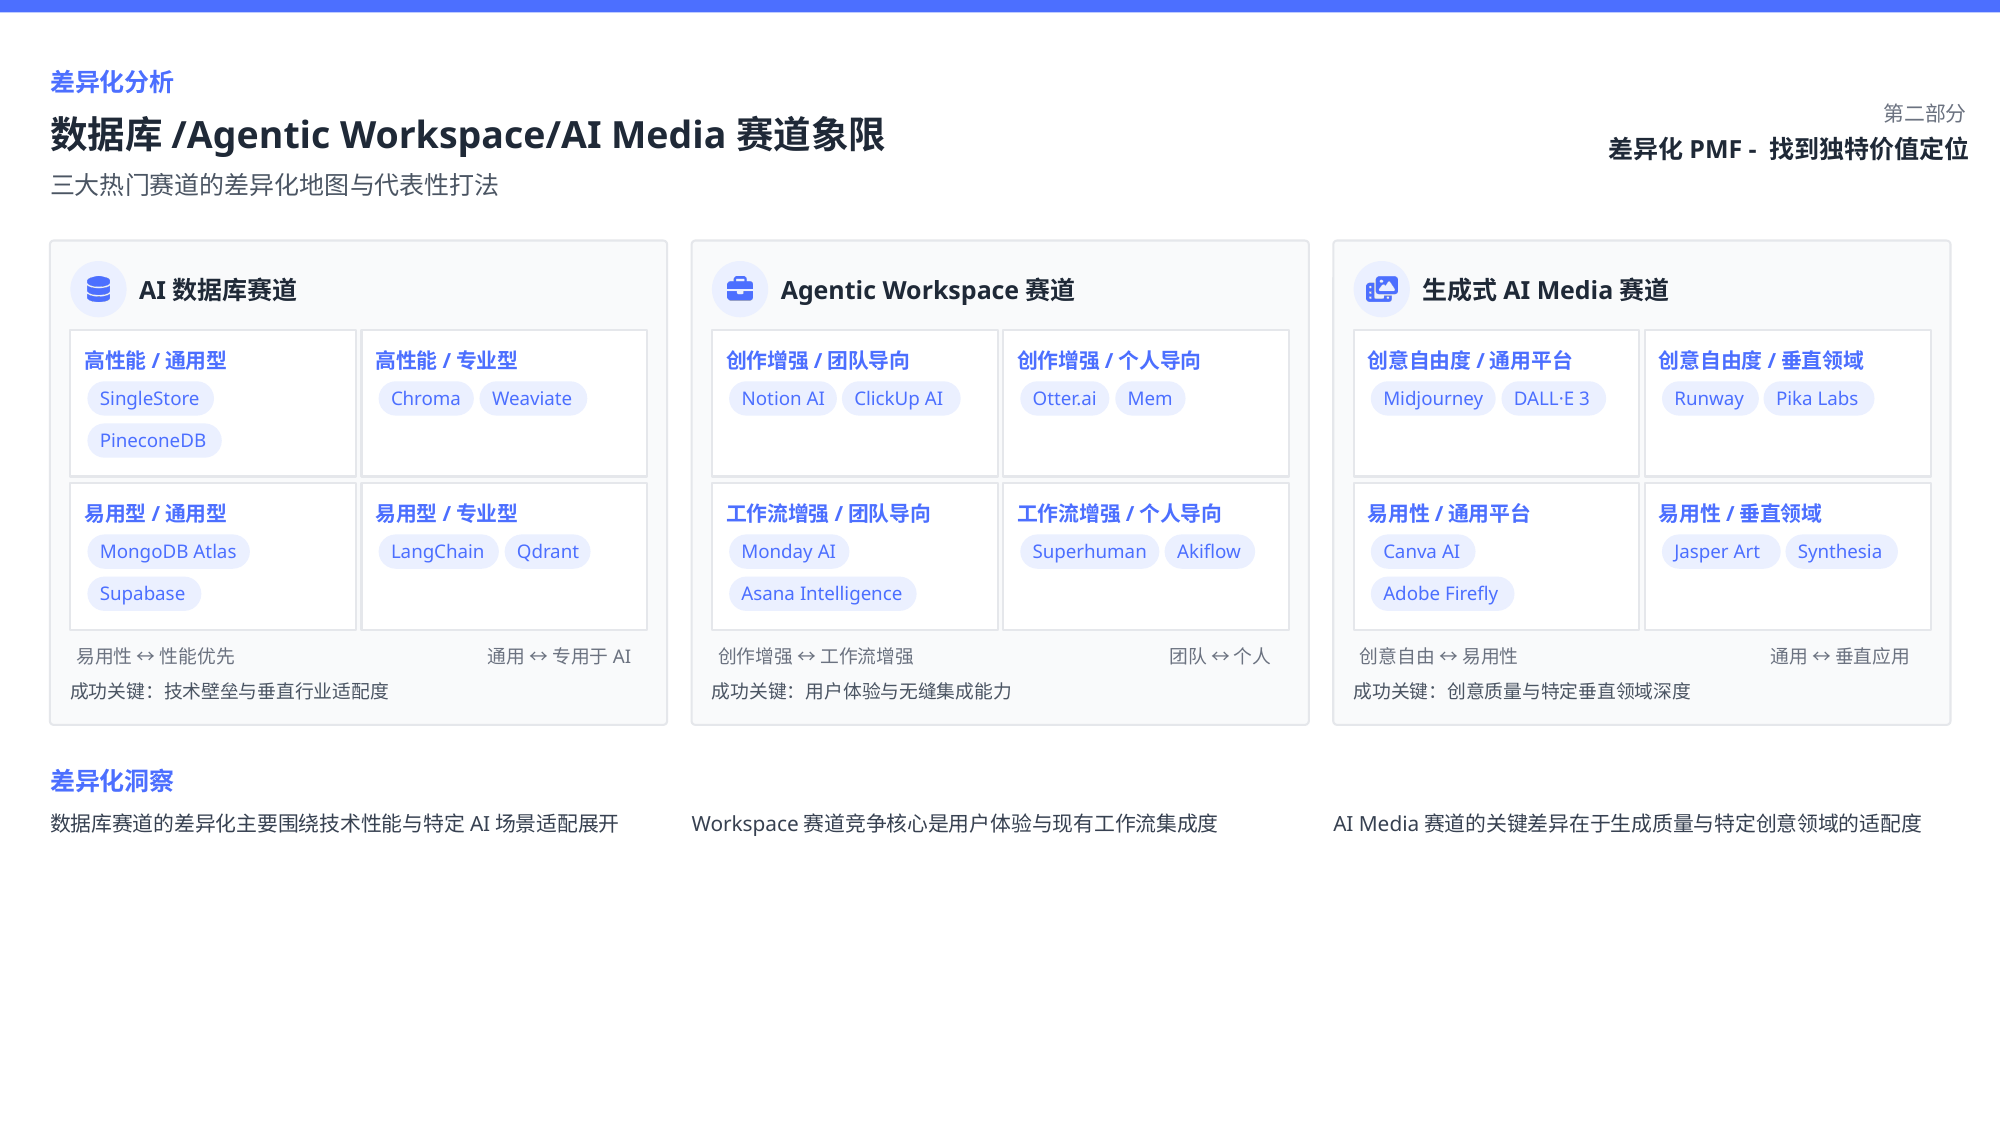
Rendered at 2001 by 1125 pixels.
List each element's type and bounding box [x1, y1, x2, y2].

picture [1366, 276, 1398, 302]
text_box [0, 0, 2000, 1125]
picture [87, 276, 110, 302]
picture [727, 276, 753, 302]
